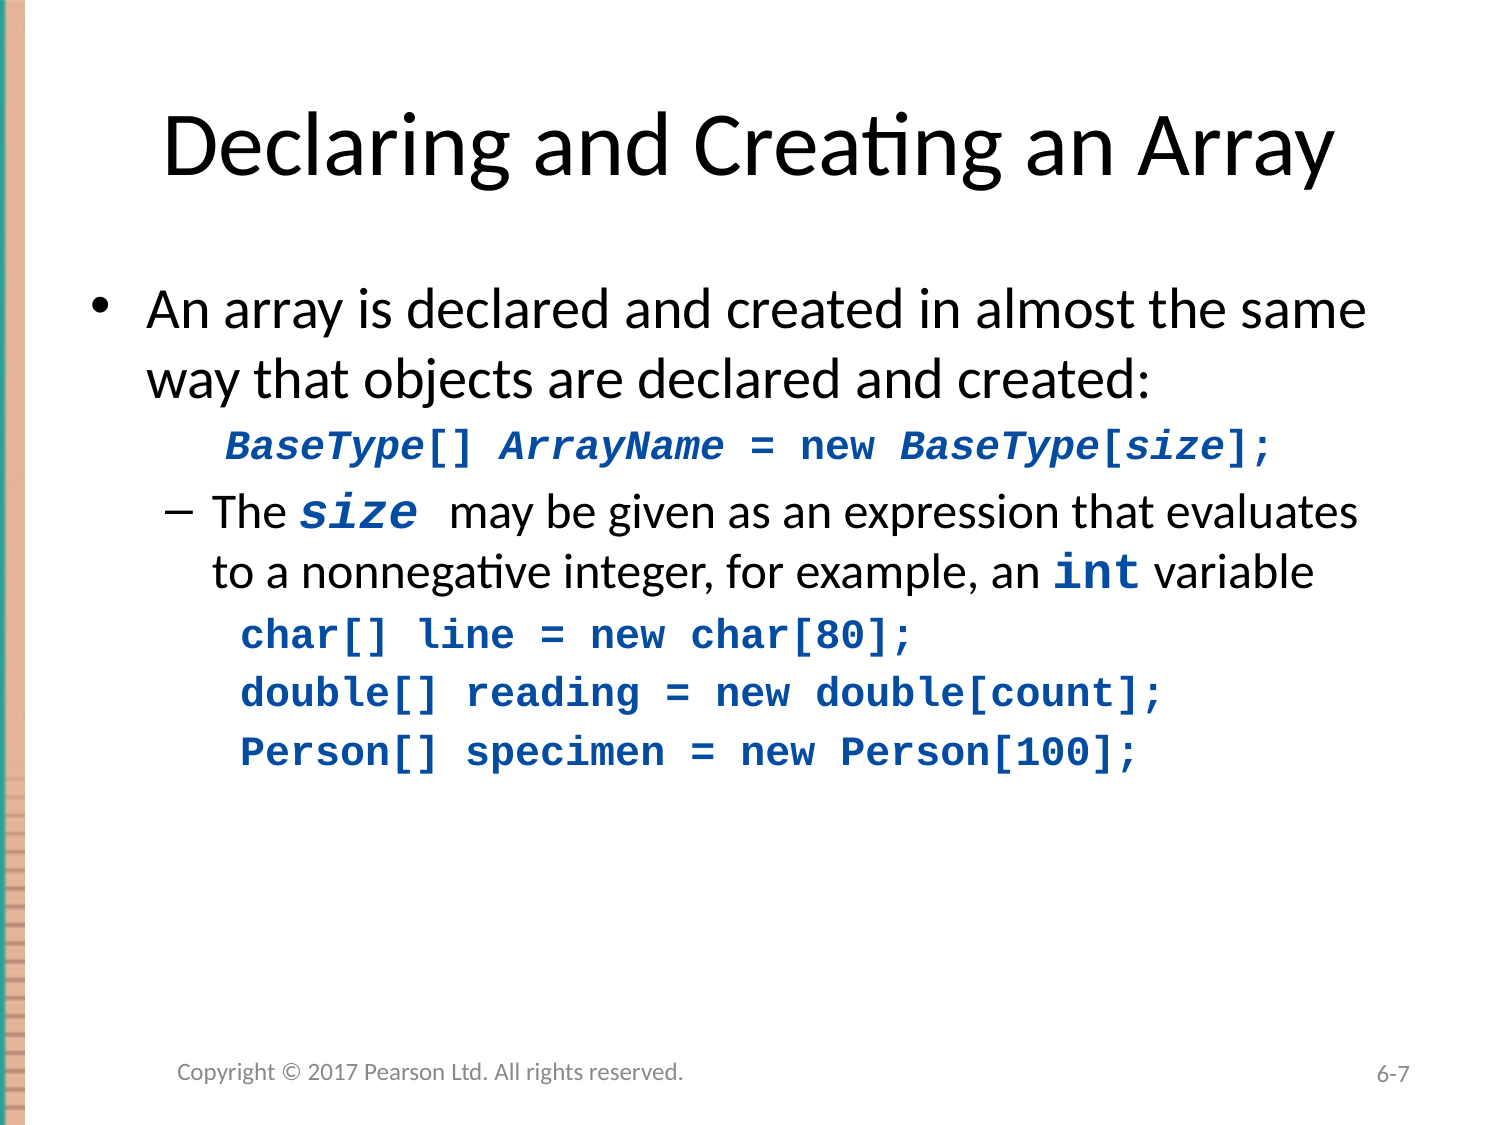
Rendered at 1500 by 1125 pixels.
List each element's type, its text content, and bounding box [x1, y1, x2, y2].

picture [0, 0, 25, 1125]
slide_number 6-7 [1074, 1042, 1425, 1103]
footer Copyright © 2017 Pearson Ltd. All rights reserved. [75, 1040, 788, 1100]
title Declaring and Creating an Array [75, 45, 1425, 233]
list An array is declared and created in almost the same way that objects are declared and created: BaseType[] ArrayName = new BaseType[size]; The size may be given as an expression that evaluates to a nonnegative integer, for example, an int variable char[] line = new char[80]; double[] reading = new double[count]; Person[] specimen = new Person[100]; [75, 262, 1425, 1005]
